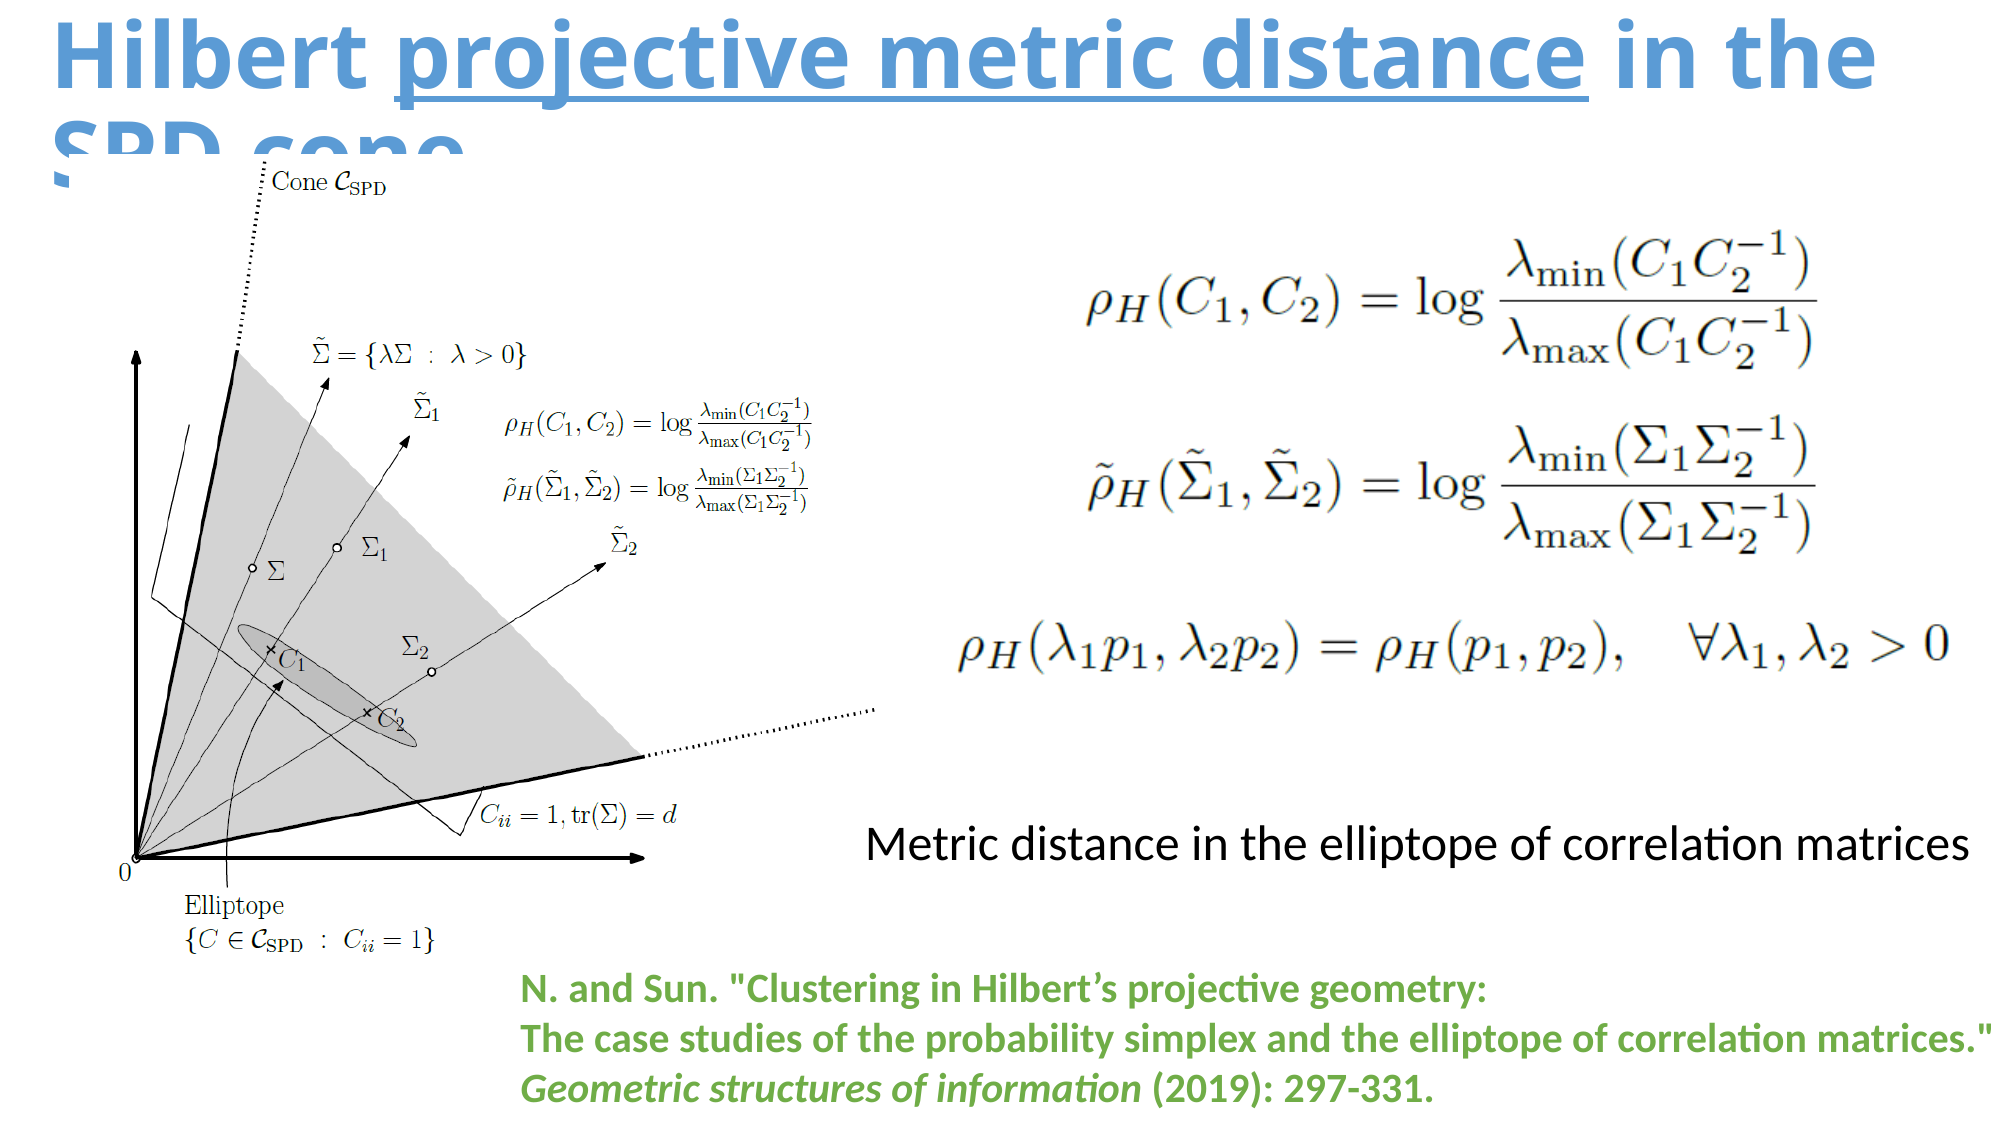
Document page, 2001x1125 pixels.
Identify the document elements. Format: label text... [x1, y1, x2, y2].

picture [918, 186, 1991, 728]
title Hilbert projective metric distance in the SPD cone [35, 0, 2000, 218]
text_box N. and Sun. "Clustering in Hilbert’s projective geometry: The case studies of the probability simplex and the elliptope of correlation matrices." Geometric structures of information (2019): 297-331. [505, 953, 2000, 1119]
text_box Metric distance in the elliptope of correlation matrices [894, 802, 1986, 878]
picture [69, 154, 894, 965]
